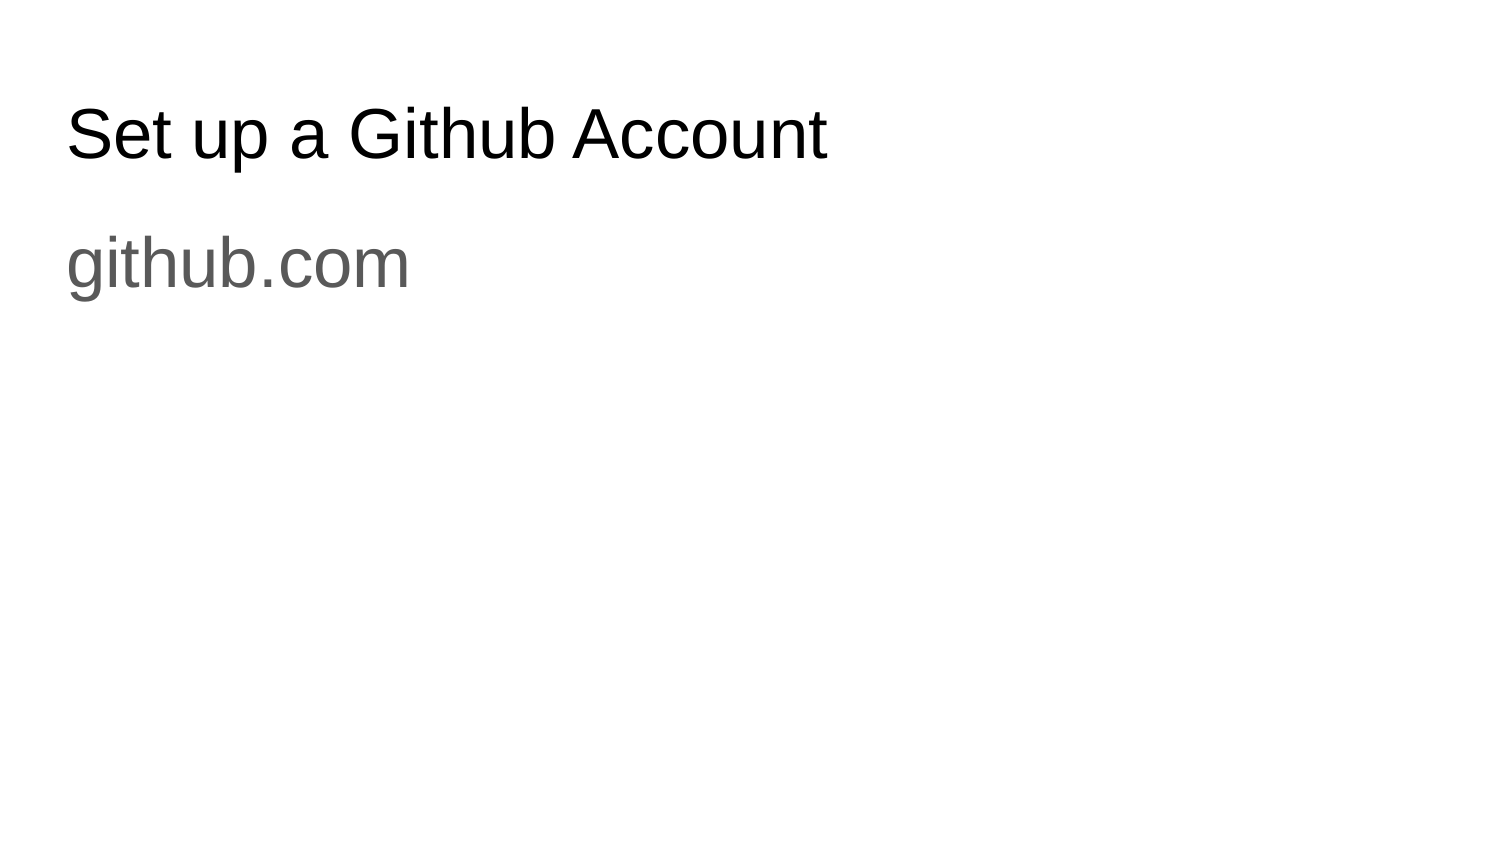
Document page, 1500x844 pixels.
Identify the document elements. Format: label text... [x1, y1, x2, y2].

title Set up a Github Account [51, 72, 1449, 167]
list github.com [51, 189, 1449, 750]
